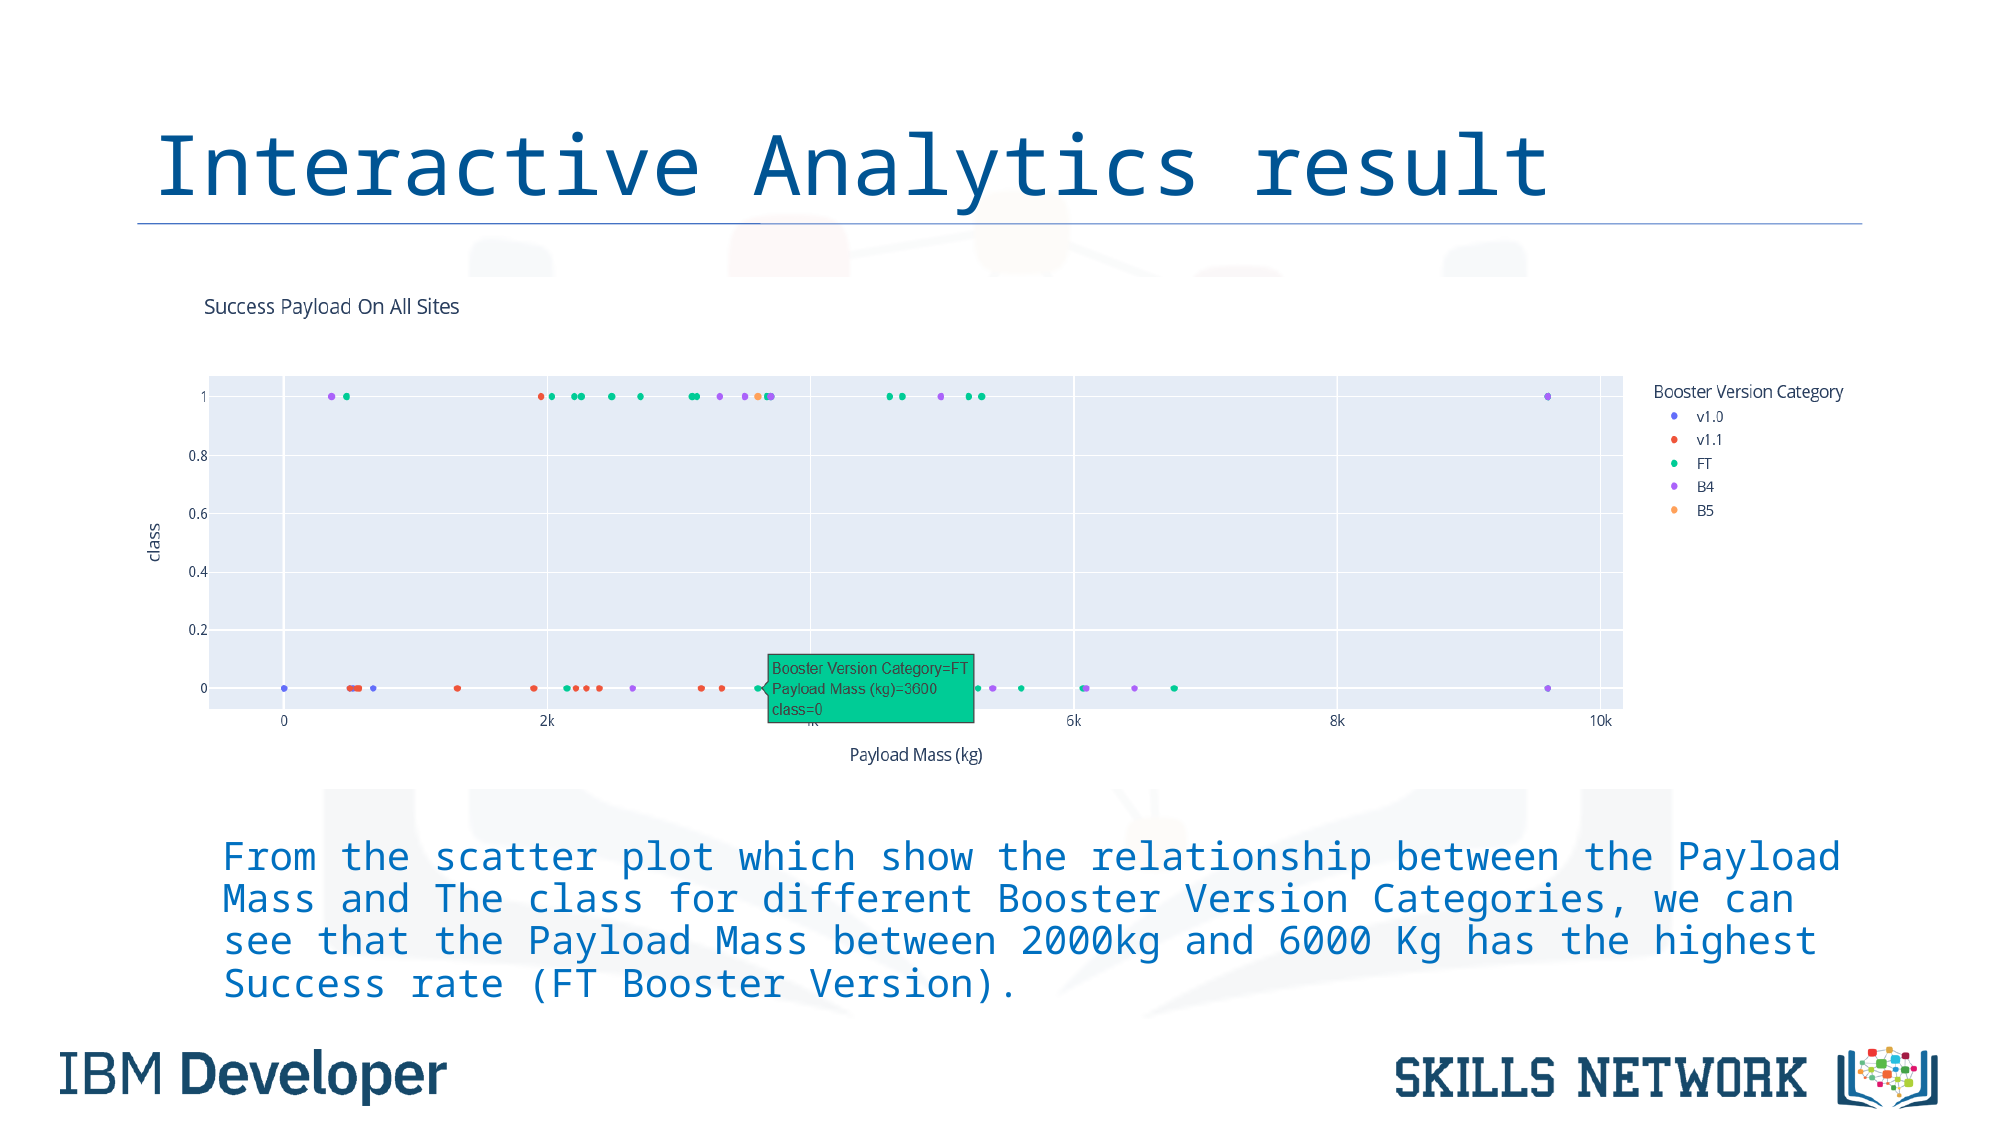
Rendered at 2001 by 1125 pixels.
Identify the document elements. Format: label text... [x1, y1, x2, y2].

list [137, 277, 1863, 789]
list From the scatter plot which show the relationship between the Payload Mass and The class for different Booster Version Categories, we can see that the Payload Mass between 2000kg and 6000 Kg has the highest Success rate (FT Booster Version). [207, 829, 1863, 1014]
title Interactive Analytics result [137, 59, 1863, 277]
picture [1390, 1045, 1945, 1111]
picture [55, 1045, 459, 1108]
